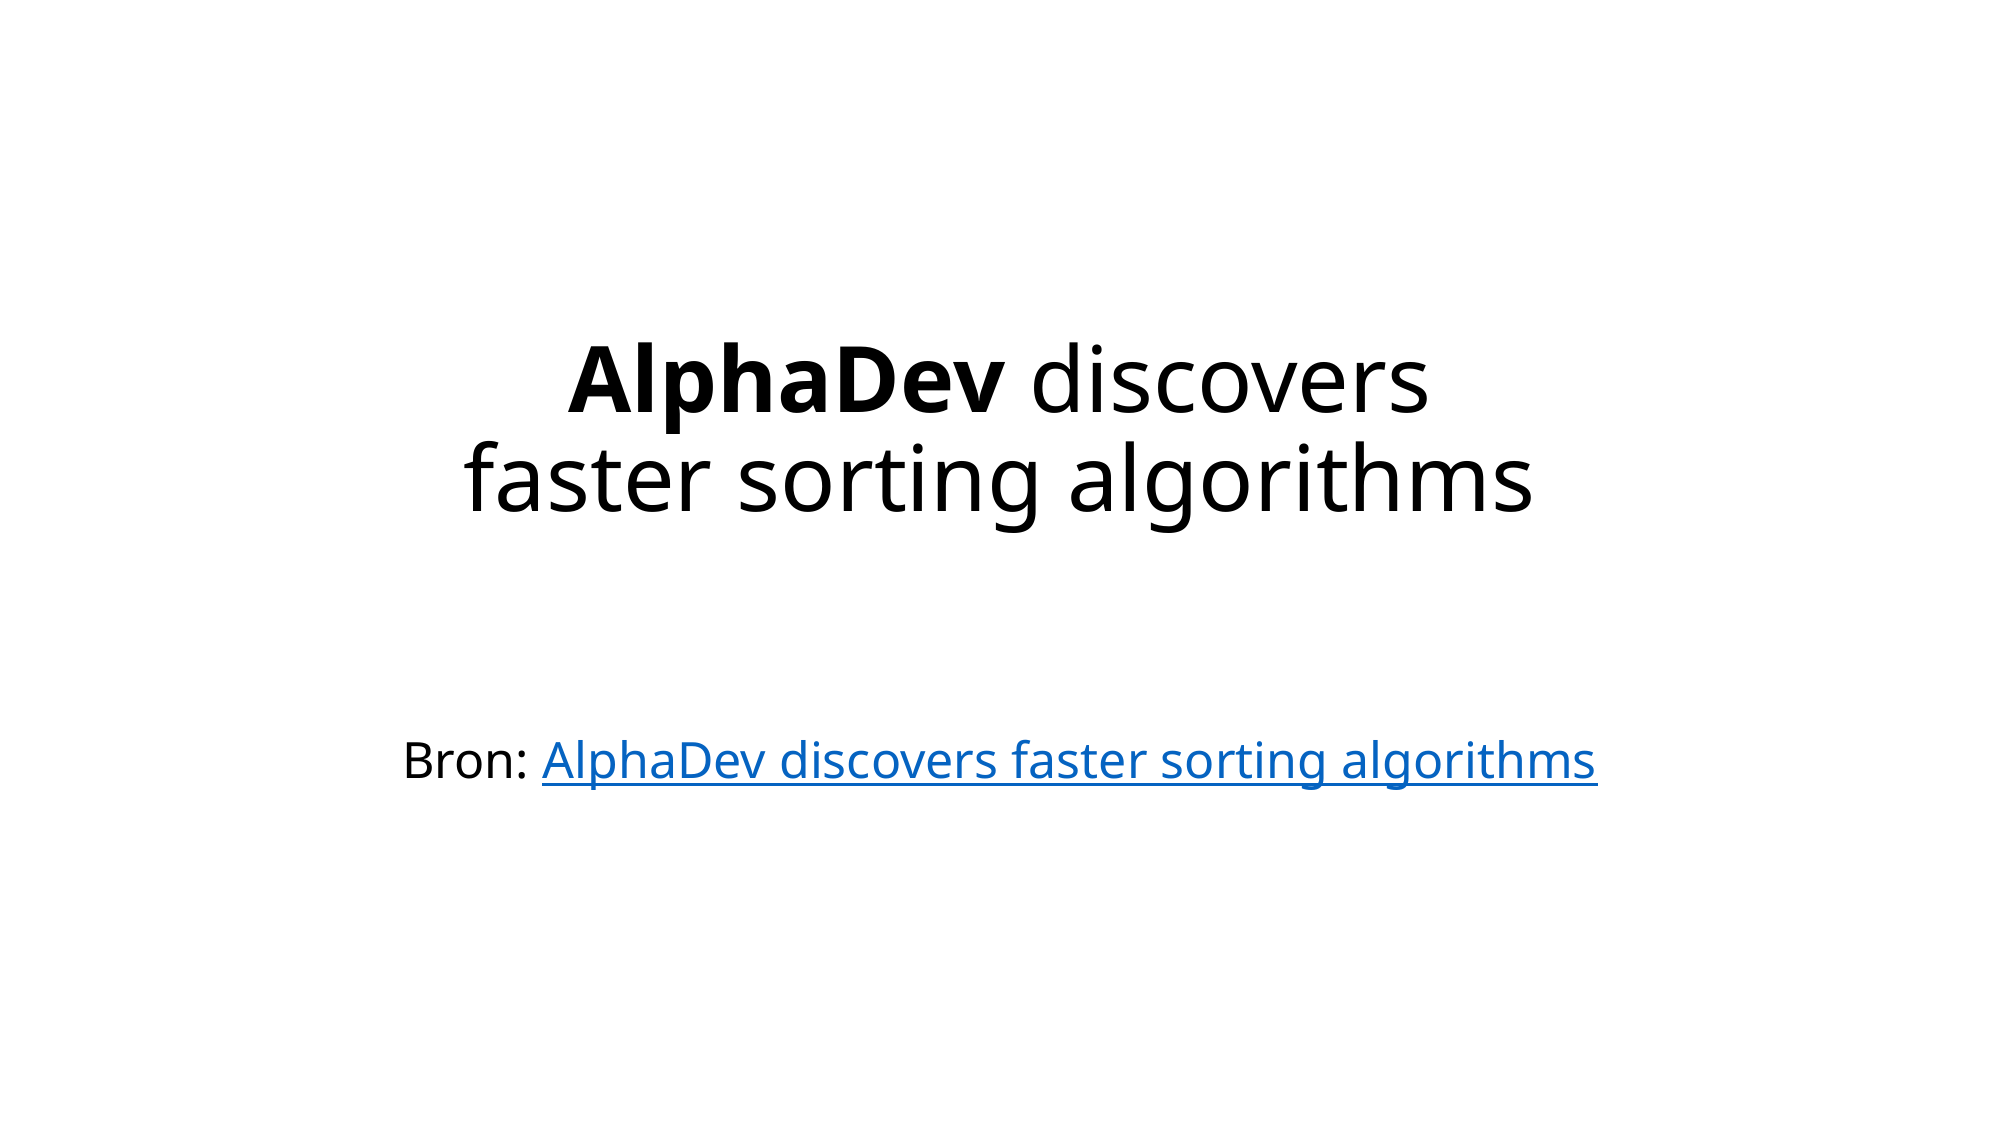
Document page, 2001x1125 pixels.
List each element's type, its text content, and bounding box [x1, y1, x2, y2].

title AlphaDev discovers faster sorting algorithms Bron: AlphaDev discovers faster sorting algorithms [137, 226, 1863, 899]
